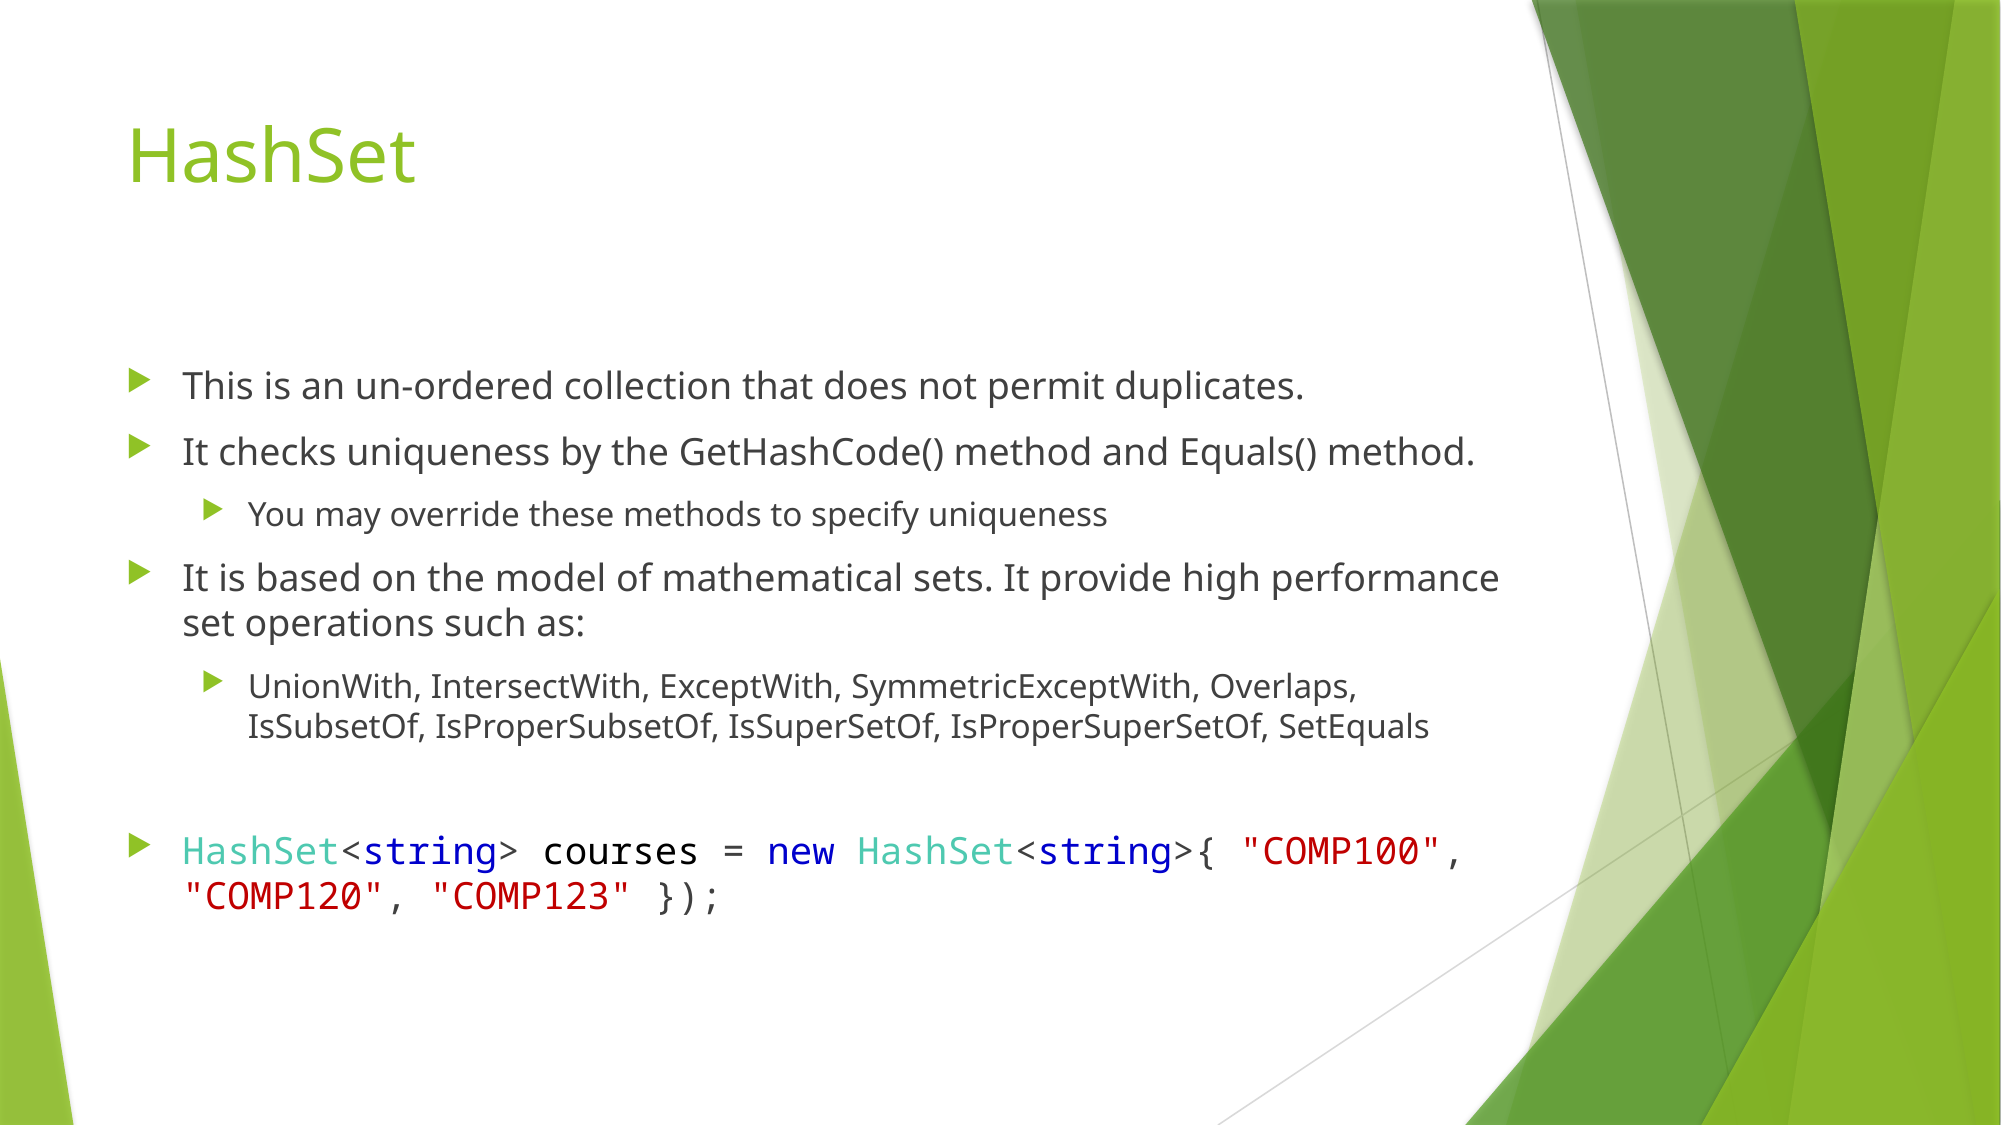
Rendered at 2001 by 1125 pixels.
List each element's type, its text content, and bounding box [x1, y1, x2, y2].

title HashSet [111, 99, 1522, 317]
list This is an un-ordered collection that does not permit duplicates. It checks uniqueness by the GetHashCode() method and Equals() method. You may override these methods to specify uniqueness It is based on the model of mathematical sets. It provide high performance set operations such as: UnionWith, IntersectWith, ExceptWith, SymmetricExceptWith, Overlaps, IsSubsetOf, IsProperSubsetOf, IsSuperSetOf, IsProperSuperSetOf, SetEquals HashSet<string> courses = new HashSet<string>{ "COMP100", "COMP120", "COMP123" }); [111, 354, 1522, 992]
